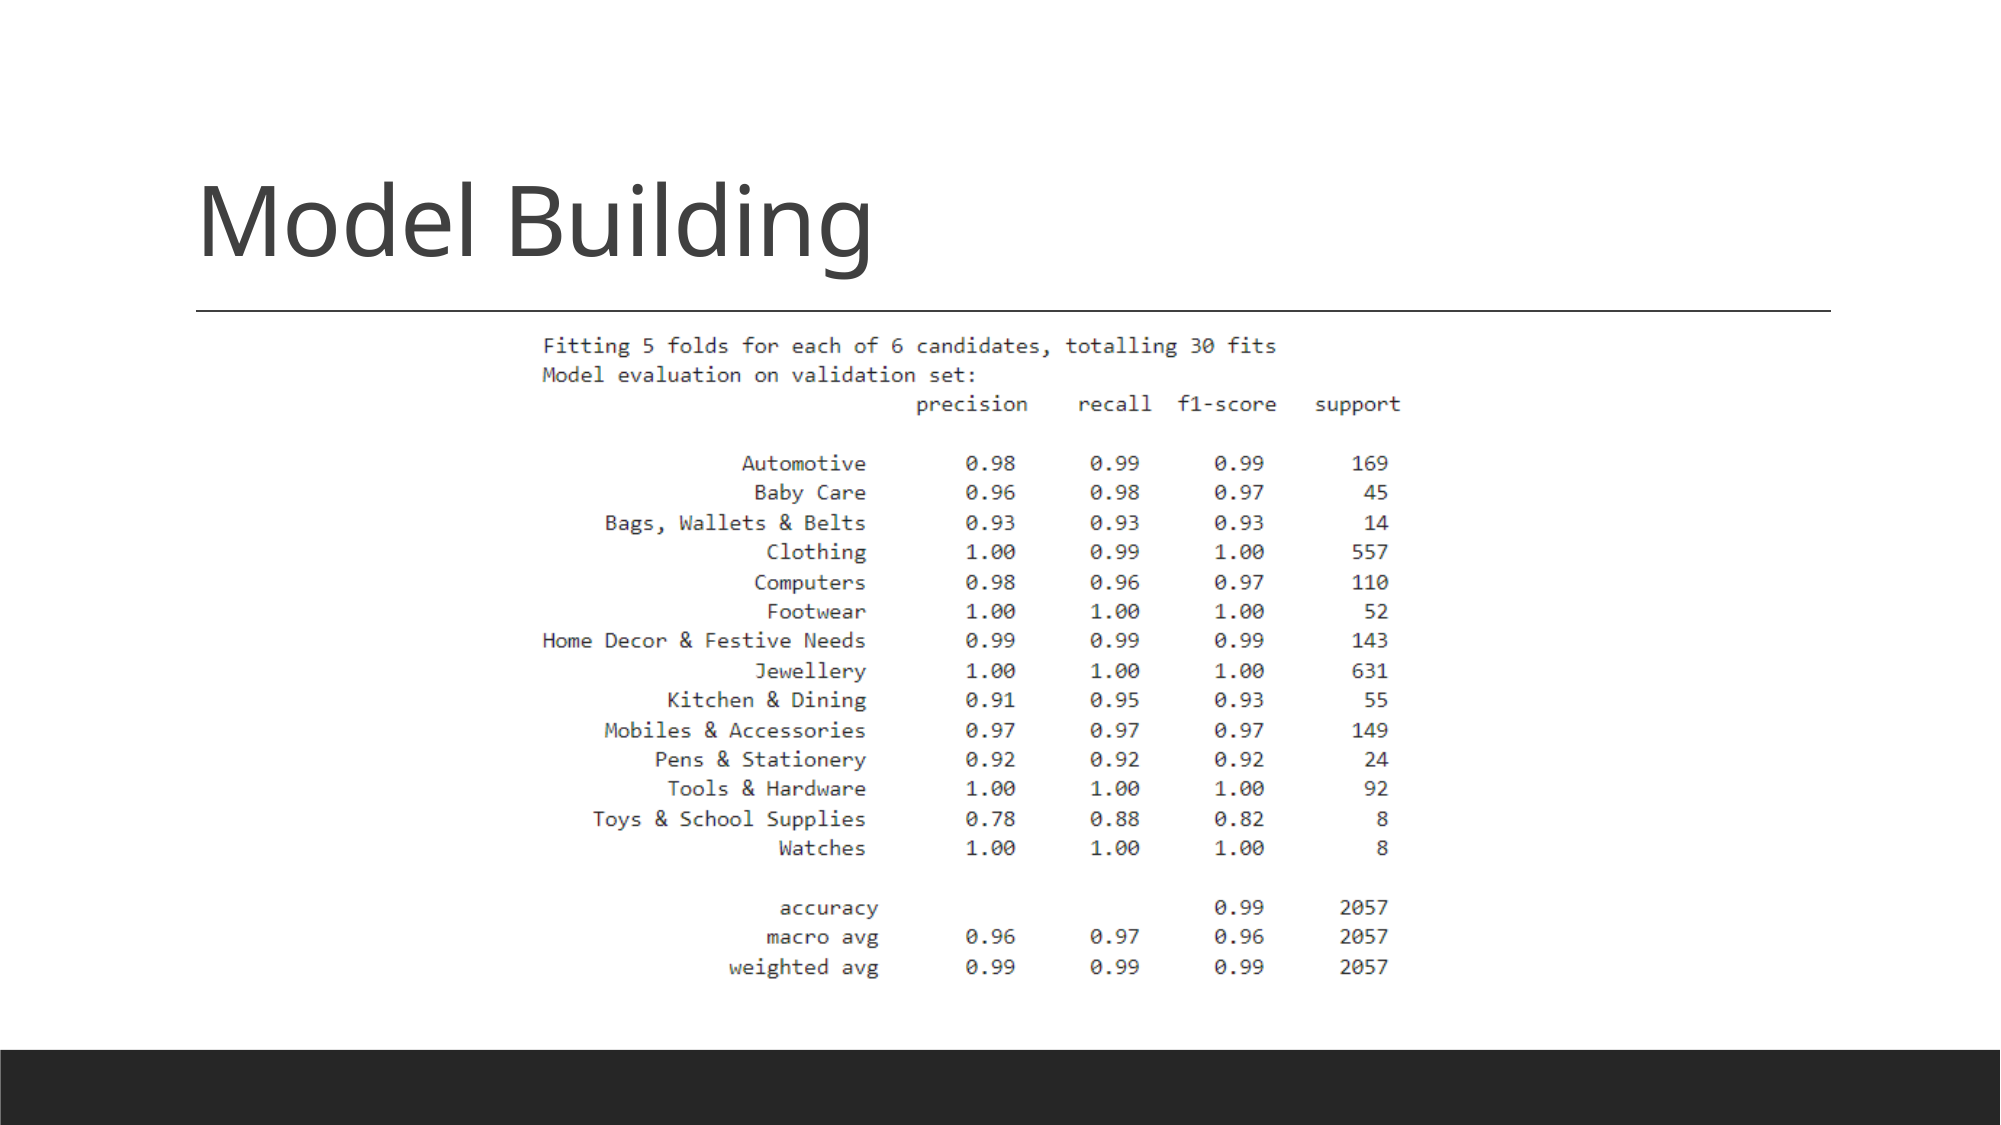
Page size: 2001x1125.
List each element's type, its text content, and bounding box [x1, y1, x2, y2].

title Model Building [180, 47, 1830, 285]
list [481, 327, 1493, 1000]
